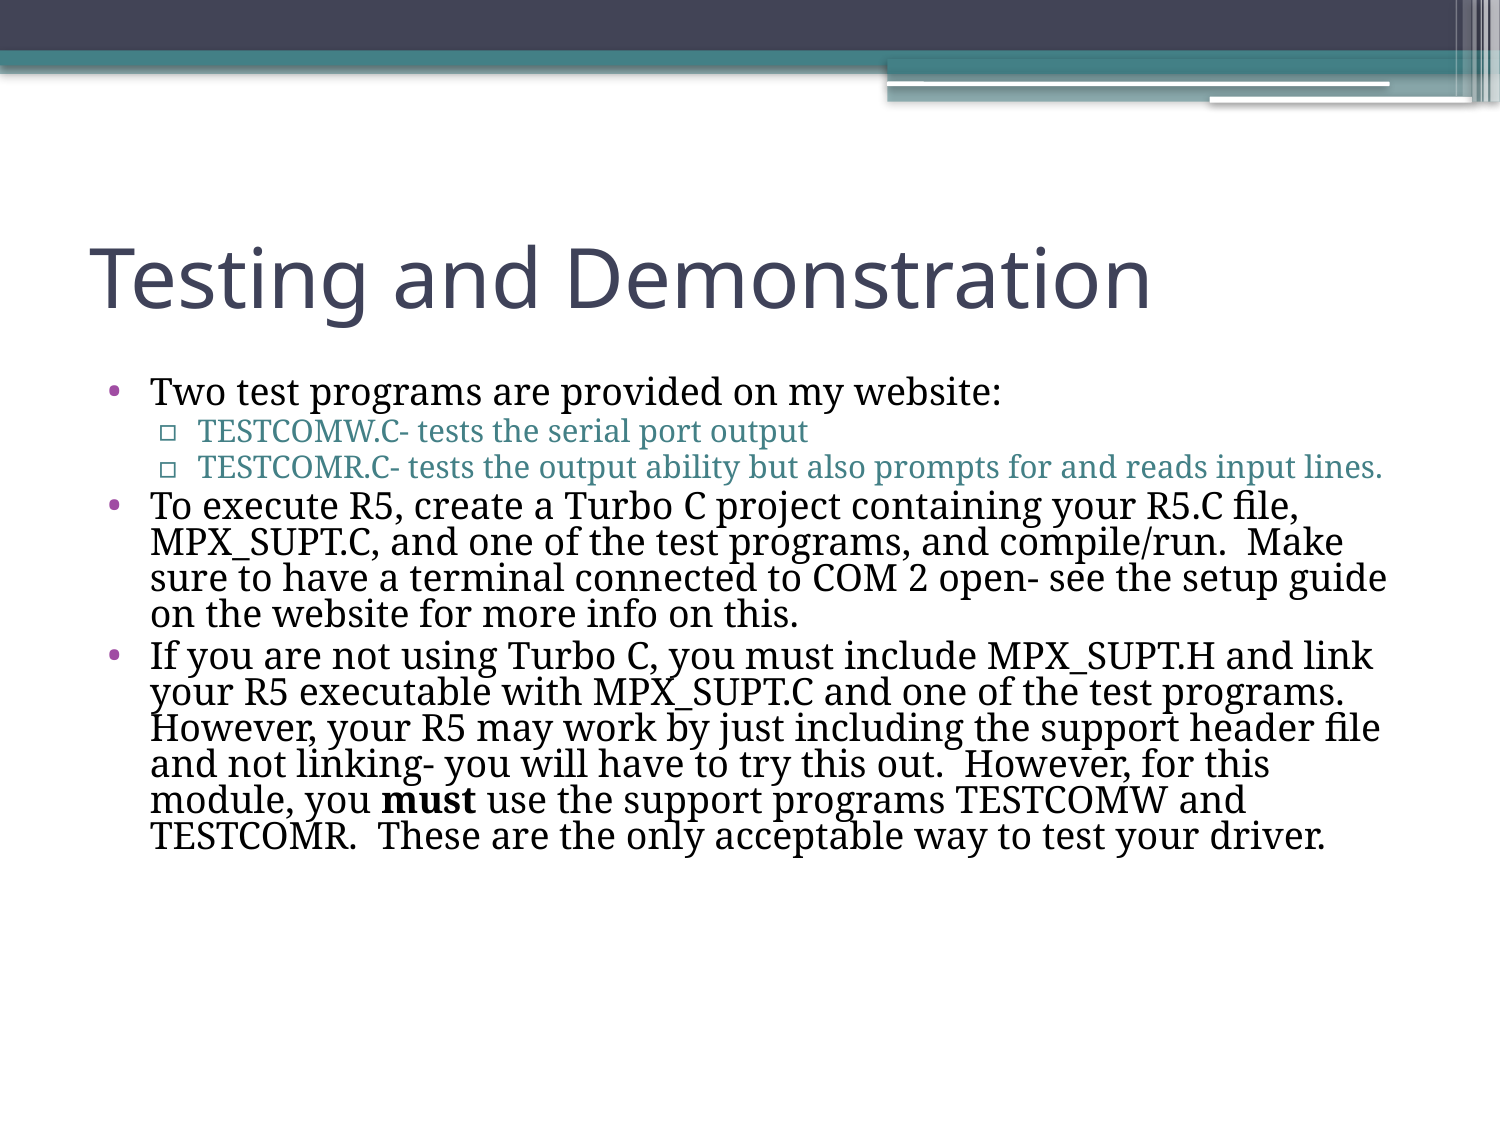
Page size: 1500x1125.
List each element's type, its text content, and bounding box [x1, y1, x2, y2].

list Two test programs are provided on my website: TESTCOMW.C- tests the serial port output TESTCOMR.C- tests the output ability but also prompts for and reads input lines. To execute R5, create a Turbo C project containing your R5.C file, MPX_SUPT.C, and one of the test programs, and compile/run. Make sure to have a terminal connected to COM 2 open- see the setup guide on the website for more info on this. If you are not using Turbo C, you must include MPX_SUPT.H and link your R5 executable with MPX_SUPT.C and one of the test programs. However, your R5 may work by just including the support header file and not linking- you will have to try this out. However, for this module, you must use the support programs TESTCOMW and TESTCOMR. These are the only acceptable way to test your driver. [75, 368, 1425, 1079]
title Testing and Demonstration [75, 187, 1425, 363]
